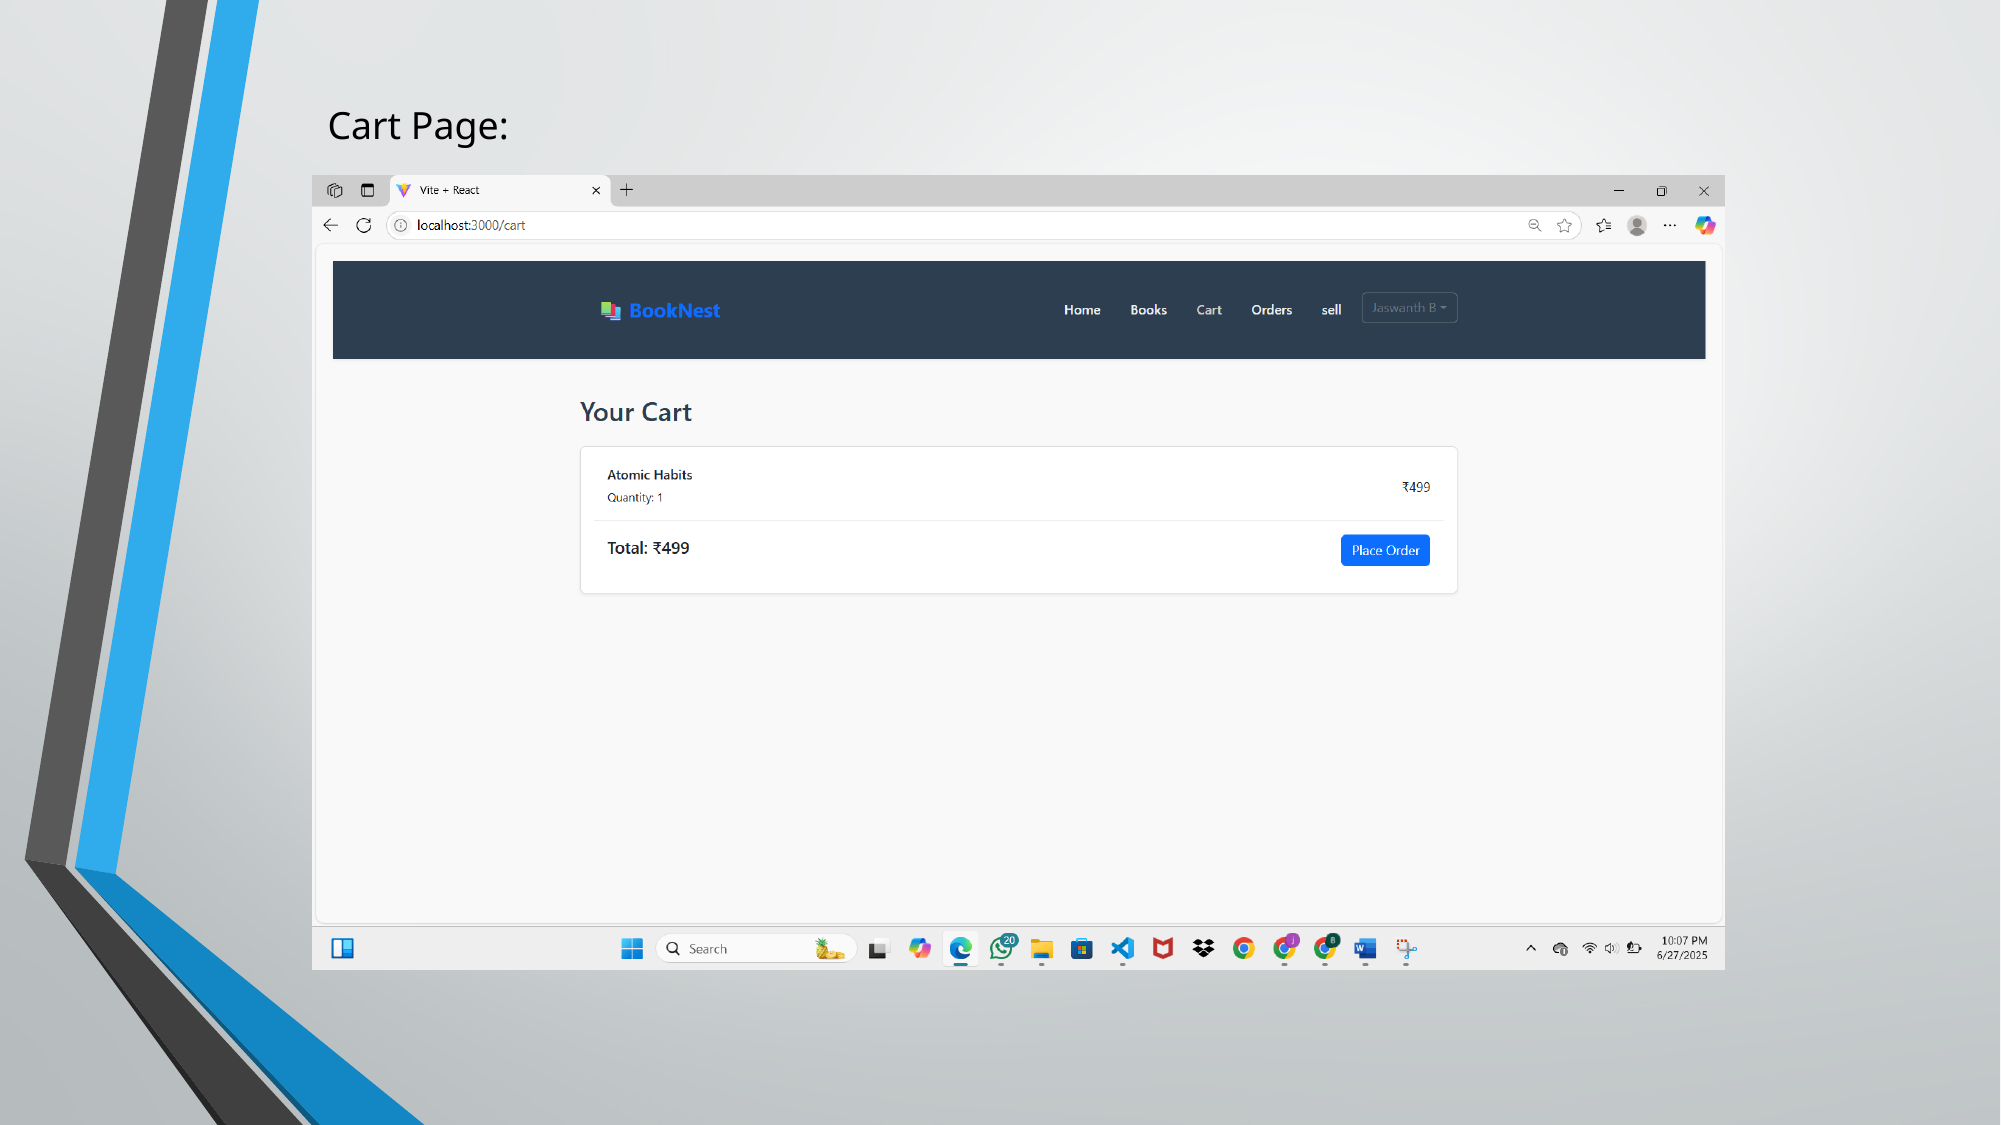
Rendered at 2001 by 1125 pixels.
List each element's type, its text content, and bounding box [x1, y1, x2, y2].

text_box Cart Page: [312, 94, 1120, 155]
picture [312, 175, 1725, 971]
